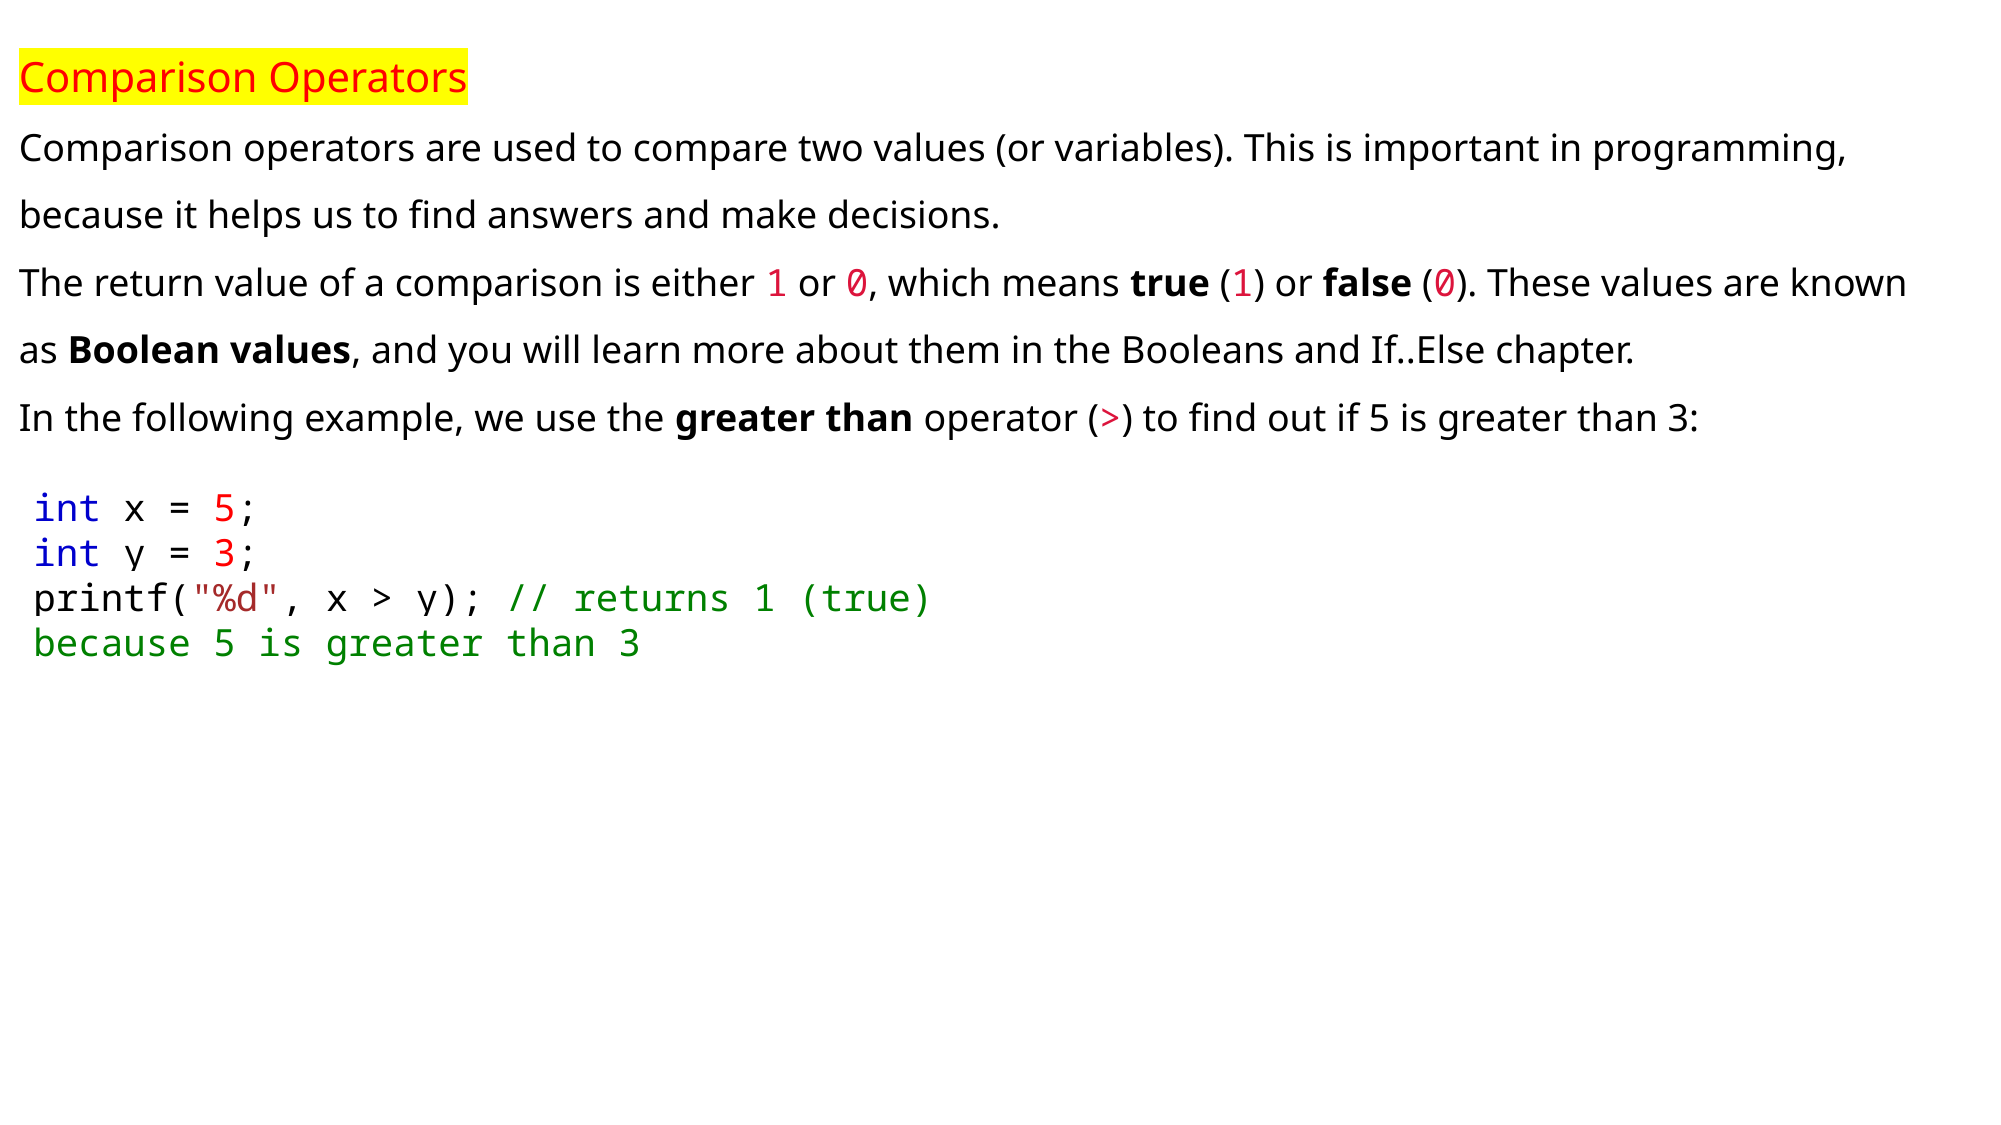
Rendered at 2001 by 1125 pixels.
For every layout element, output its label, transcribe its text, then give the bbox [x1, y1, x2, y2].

text_box int x = 5; int y = 3; printf("%d", x > y); // returns 1 (true) because 5 is greater than 3 [18, 476, 1037, 672]
text_box Comparison Operators Comparison operators are used to compare two values (or variables). This is important in programming, because it helps us to find answers and make decisions. The return value of a comparison is either 1 or 0, which means true (1) or false (0). These values are known as Boolean values, and you will learn more about them in the Booleans and If..Else chapter. In the following example, we use the greater than operator (>) to find out if 5 is greater than 3: [18, 11, 2000, 453]
